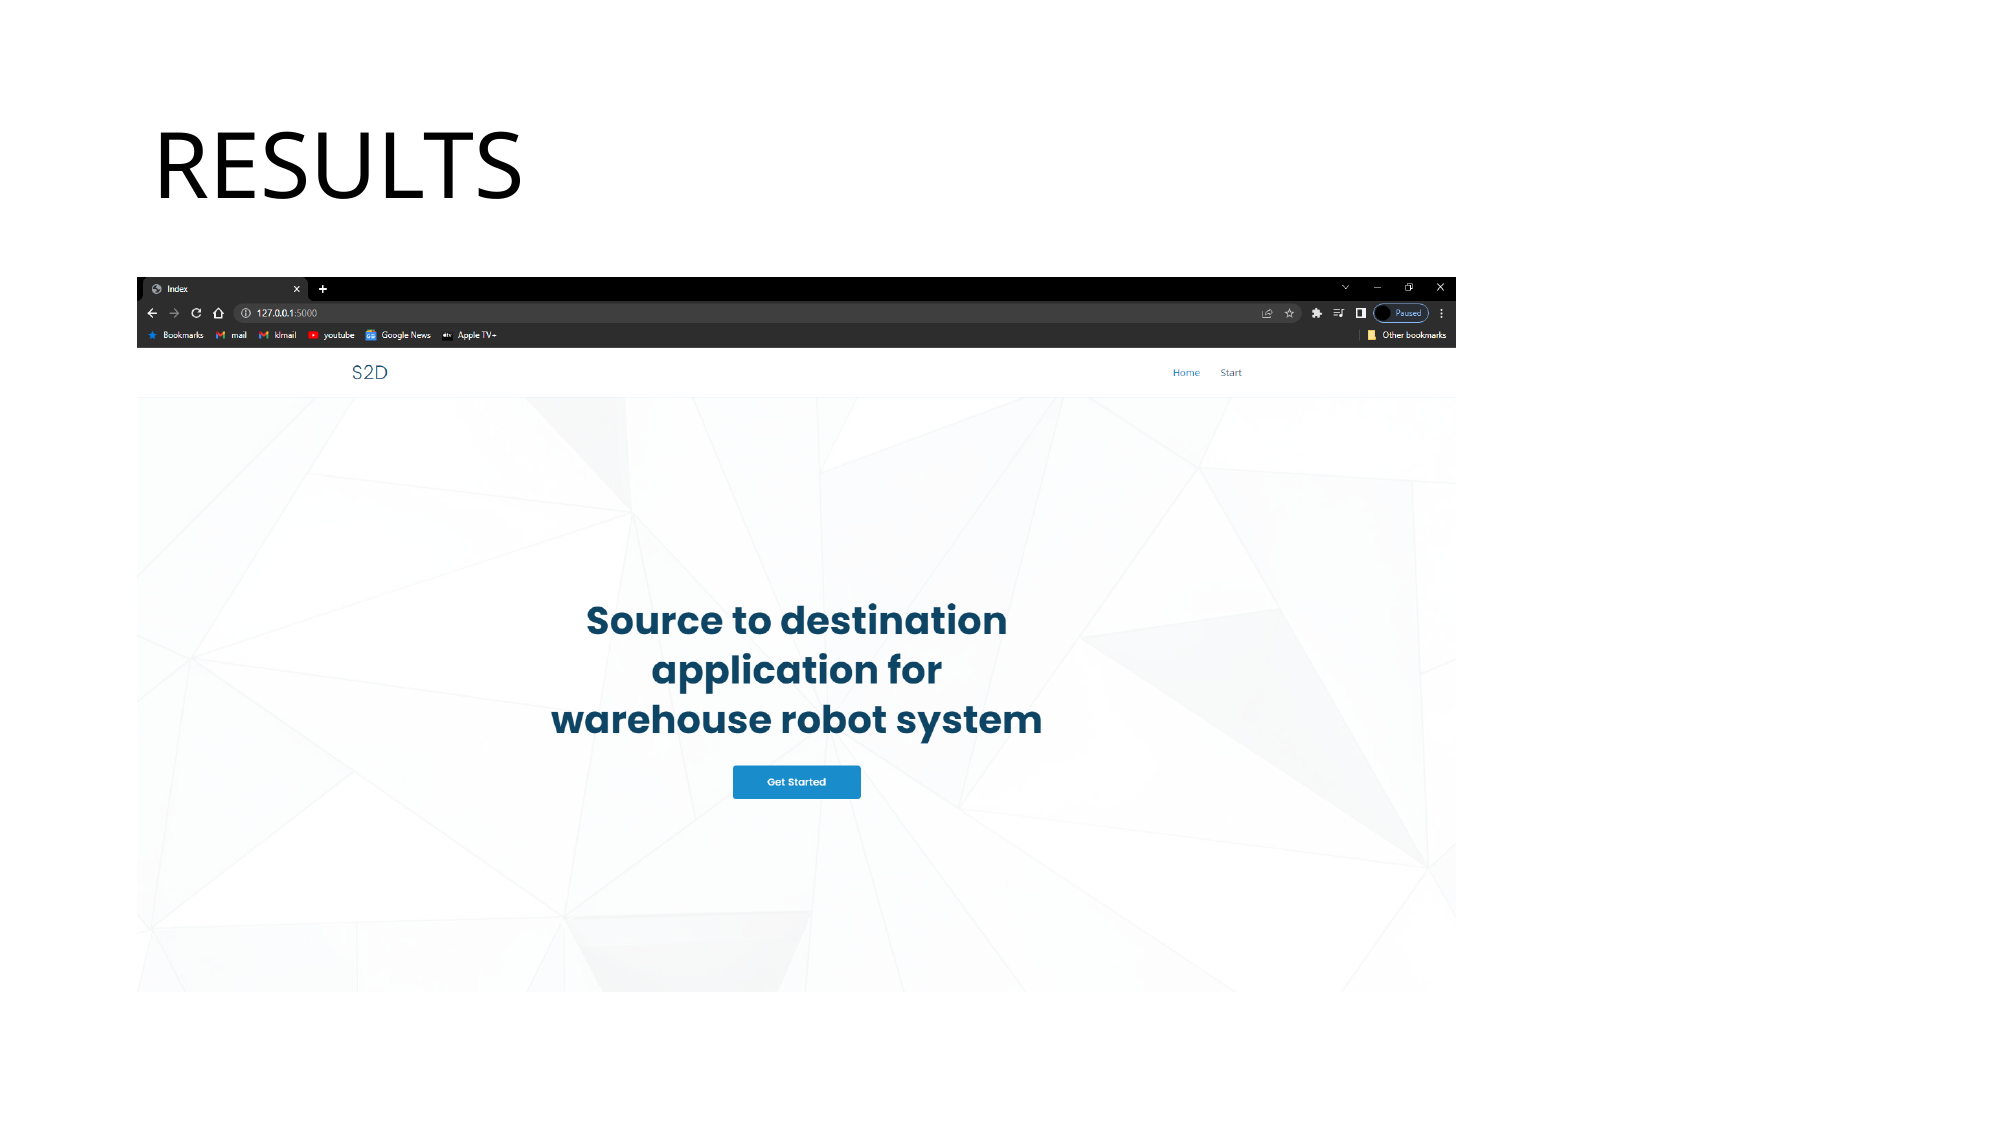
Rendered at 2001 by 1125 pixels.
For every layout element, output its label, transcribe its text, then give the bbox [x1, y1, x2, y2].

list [137, 277, 1456, 992]
title RESULTS [137, 59, 1863, 278]
